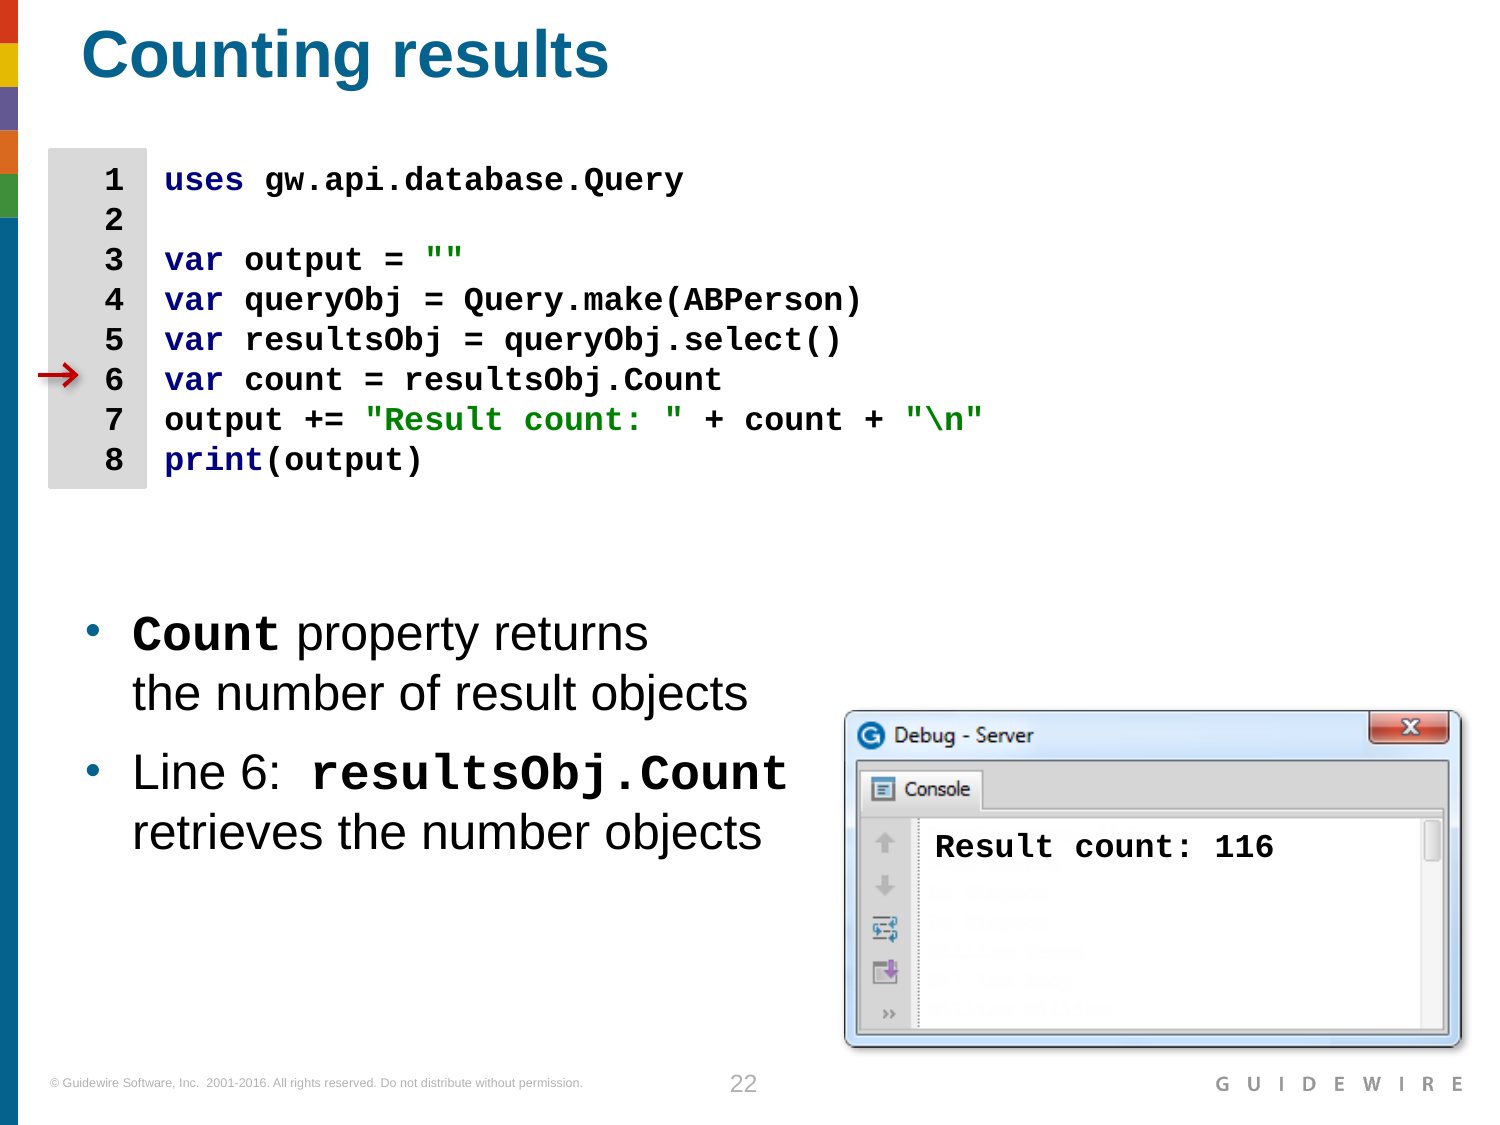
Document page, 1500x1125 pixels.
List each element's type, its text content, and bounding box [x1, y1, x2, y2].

picture [844, 710, 1462, 1049]
picture [1215, 1073, 1480, 1096]
title Counting results [81, 19, 1446, 142]
list Count property returns the number of result objects Line 6: resultsObj.Count retrieves the number objects [85, 600, 1450, 1050]
text_box 1 uses gw.api.database.Query 2 3 var output = "" 4 var queryObj = Query.make(ABPerson) 5 var resultsObj = queryObj.select() 6 var count = resultsObj.Count 7 output += "Result count: " + count + "\n" 8 print(output) [49, 149, 1434, 575]
